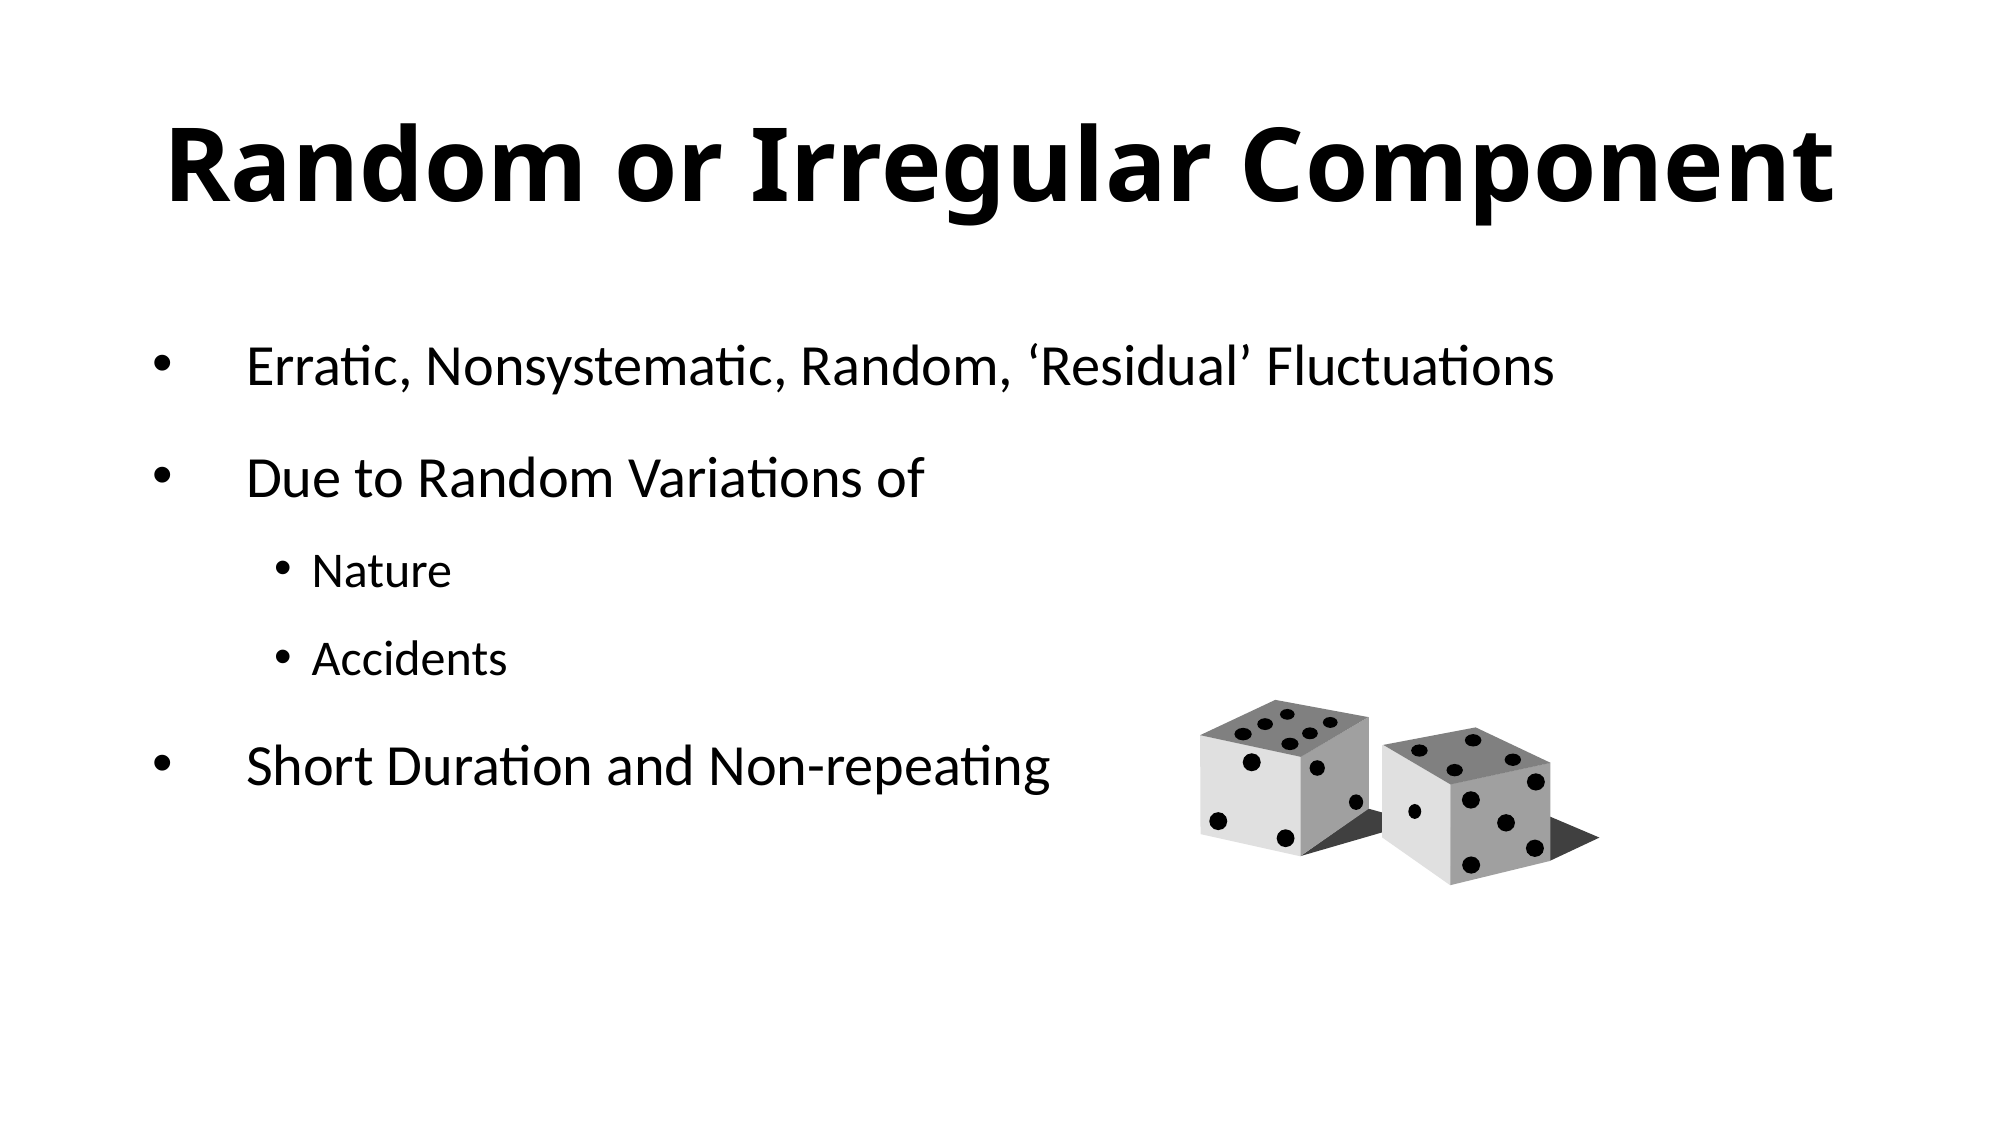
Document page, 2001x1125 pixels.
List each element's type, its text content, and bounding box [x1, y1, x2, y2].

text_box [1199, 699, 1615, 903]
list Erratic, Nonsystematic, Random, ‘Residual’ Fluctuations Due to Random Variations of Nature Accidents Short Duration and Non-repeating [137, 299, 1863, 1014]
title Random or Irregular Component [137, 59, 1863, 278]
